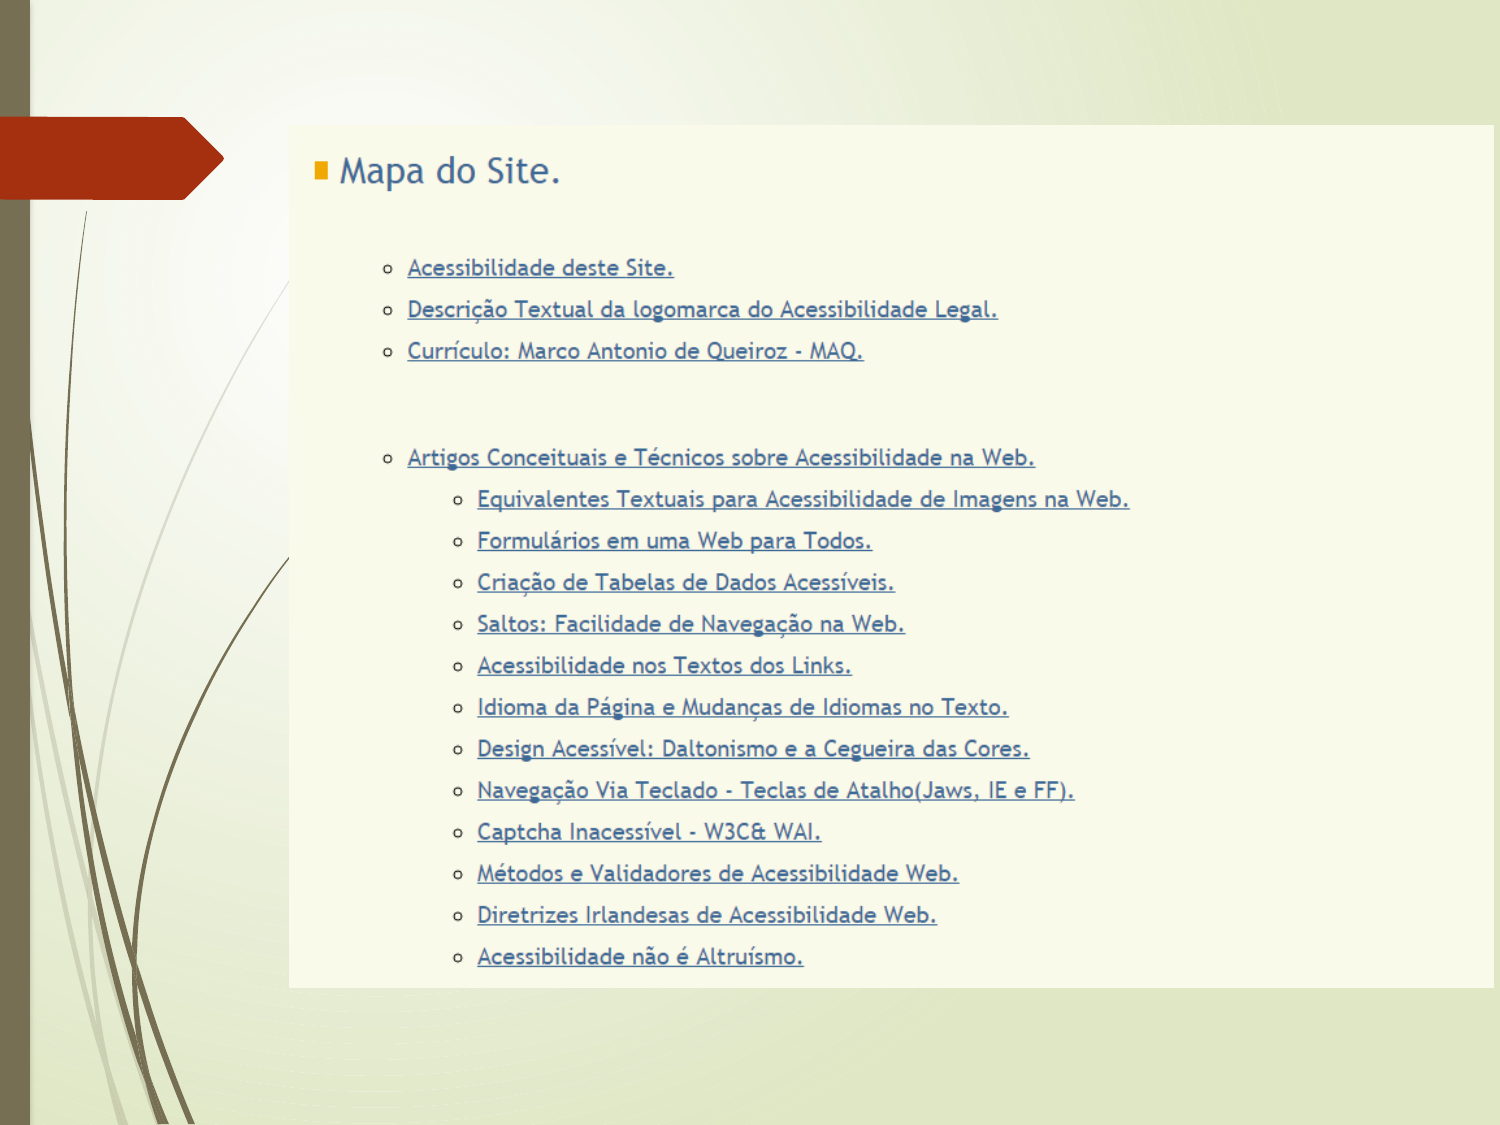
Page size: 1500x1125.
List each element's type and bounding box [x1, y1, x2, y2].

list [289, 125, 1494, 988]
